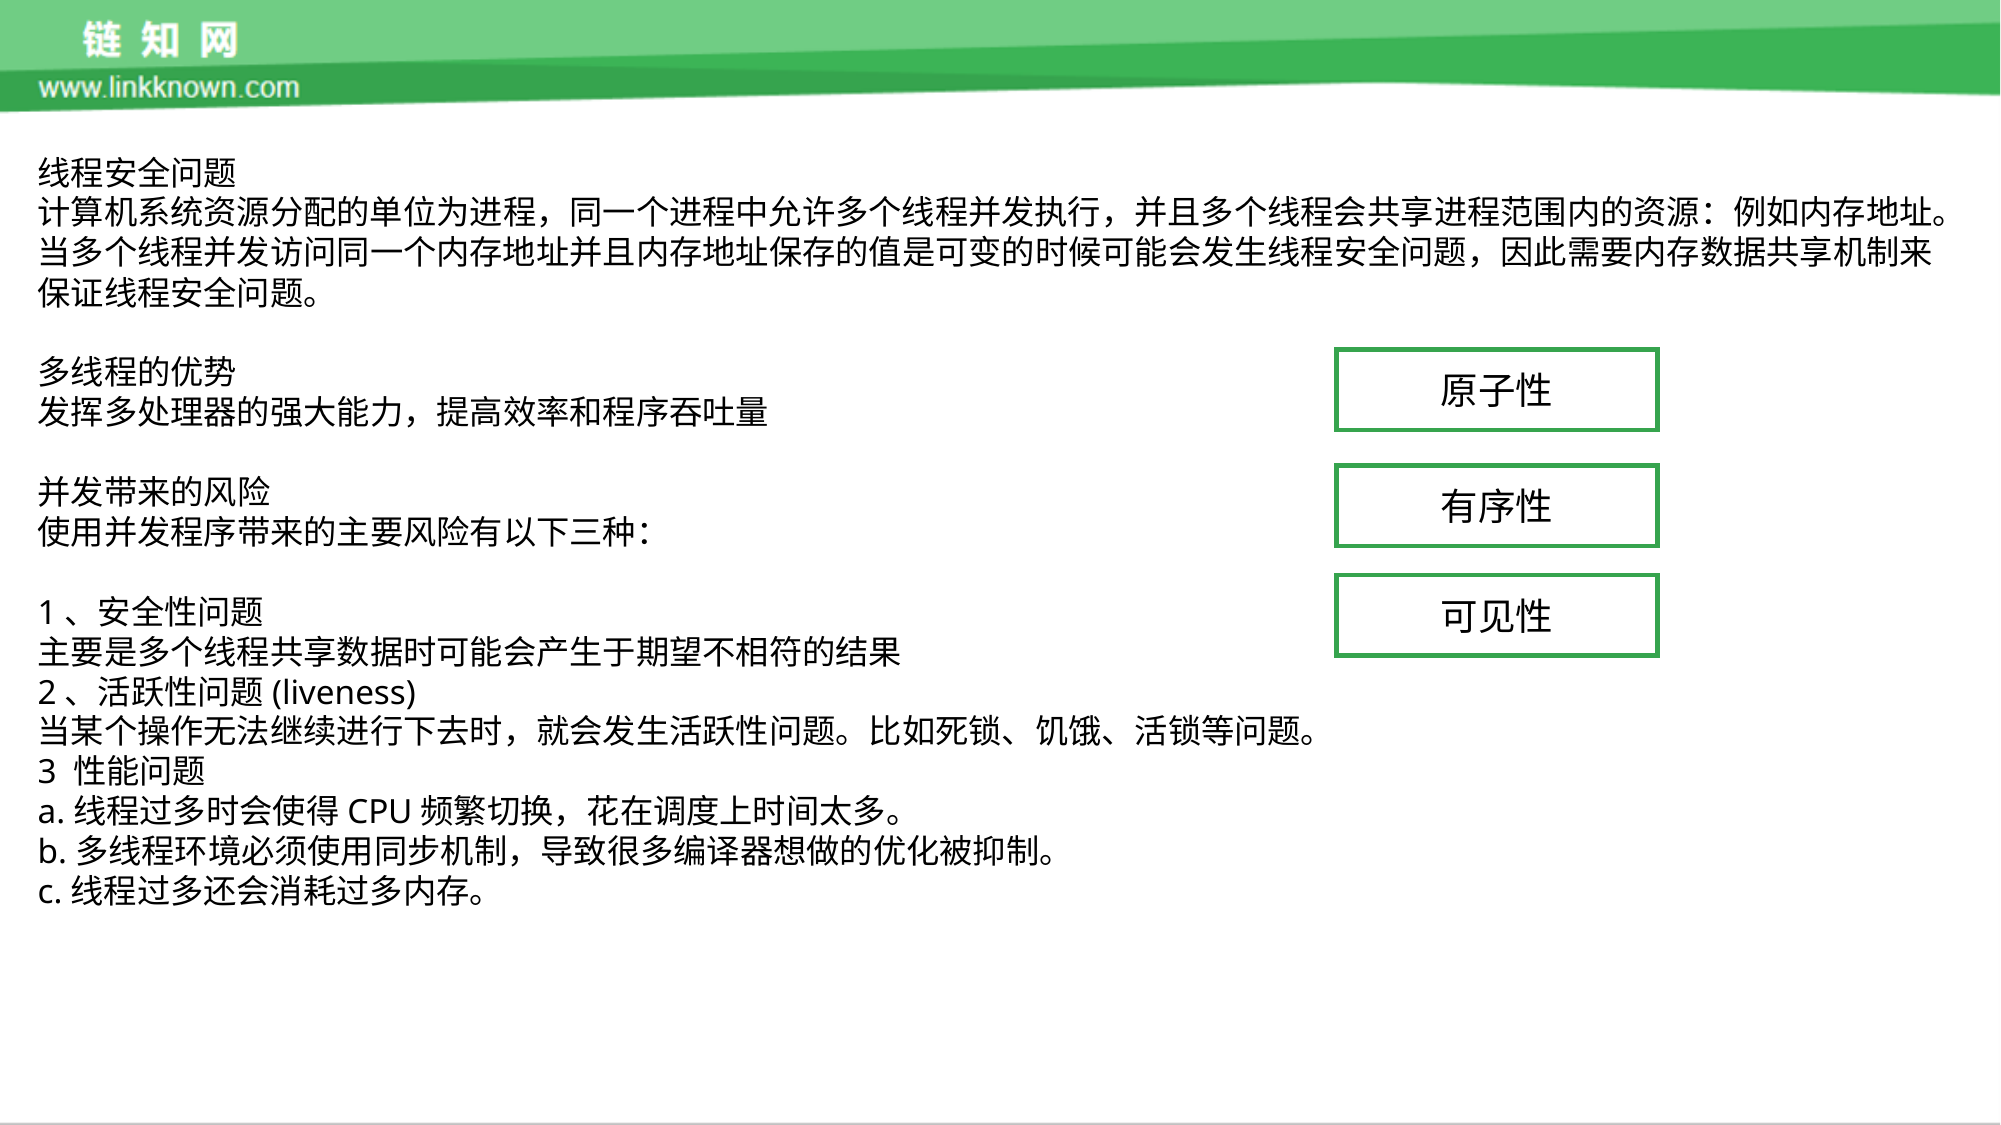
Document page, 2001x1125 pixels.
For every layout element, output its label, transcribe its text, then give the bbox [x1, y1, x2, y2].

text_box 线程安全问题 计算机系统资源分配的单位为进程，同一个进程中允许多个线程并发执行，并且多个线程会共享进程范围内的资源：例如内存地址。当多个线程并发访问同一个内存地址并且内存地址保存的值是可变的时候可能会发生线程安全问题，因此需要内存数据共享机制来保证线程安全问题。 多线程的优势 发挥多处理器的强大能力，提高效率和程序吞吐量 并发带来的风险 使用并发程序带来的主要风险有以下三种： 1、安全性问题 主要是多个线程共享数据时可能会产生于期望不相符的结果 2、活跃性问题(liveness) 当某个操作无法继续进行下去时，就会发生活跃性问题。比如死锁、饥饿、活锁等问题。 3 性能问题 a.线程过多时会使得CPU频繁切换，花在调度上时间太多。 b.多线程环境必须使用同步机制，导致很多编译器想做的优化被抑制。 c.线程过多还会消耗过多内存。 [22, 144, 1978, 918]
text_box 原子性 [1335, 348, 1659, 431]
text_box 有序性 [1335, 464, 1659, 547]
picture [0, 0, 2001, 1125]
text_box 可见性 [1335, 574, 1659, 657]
